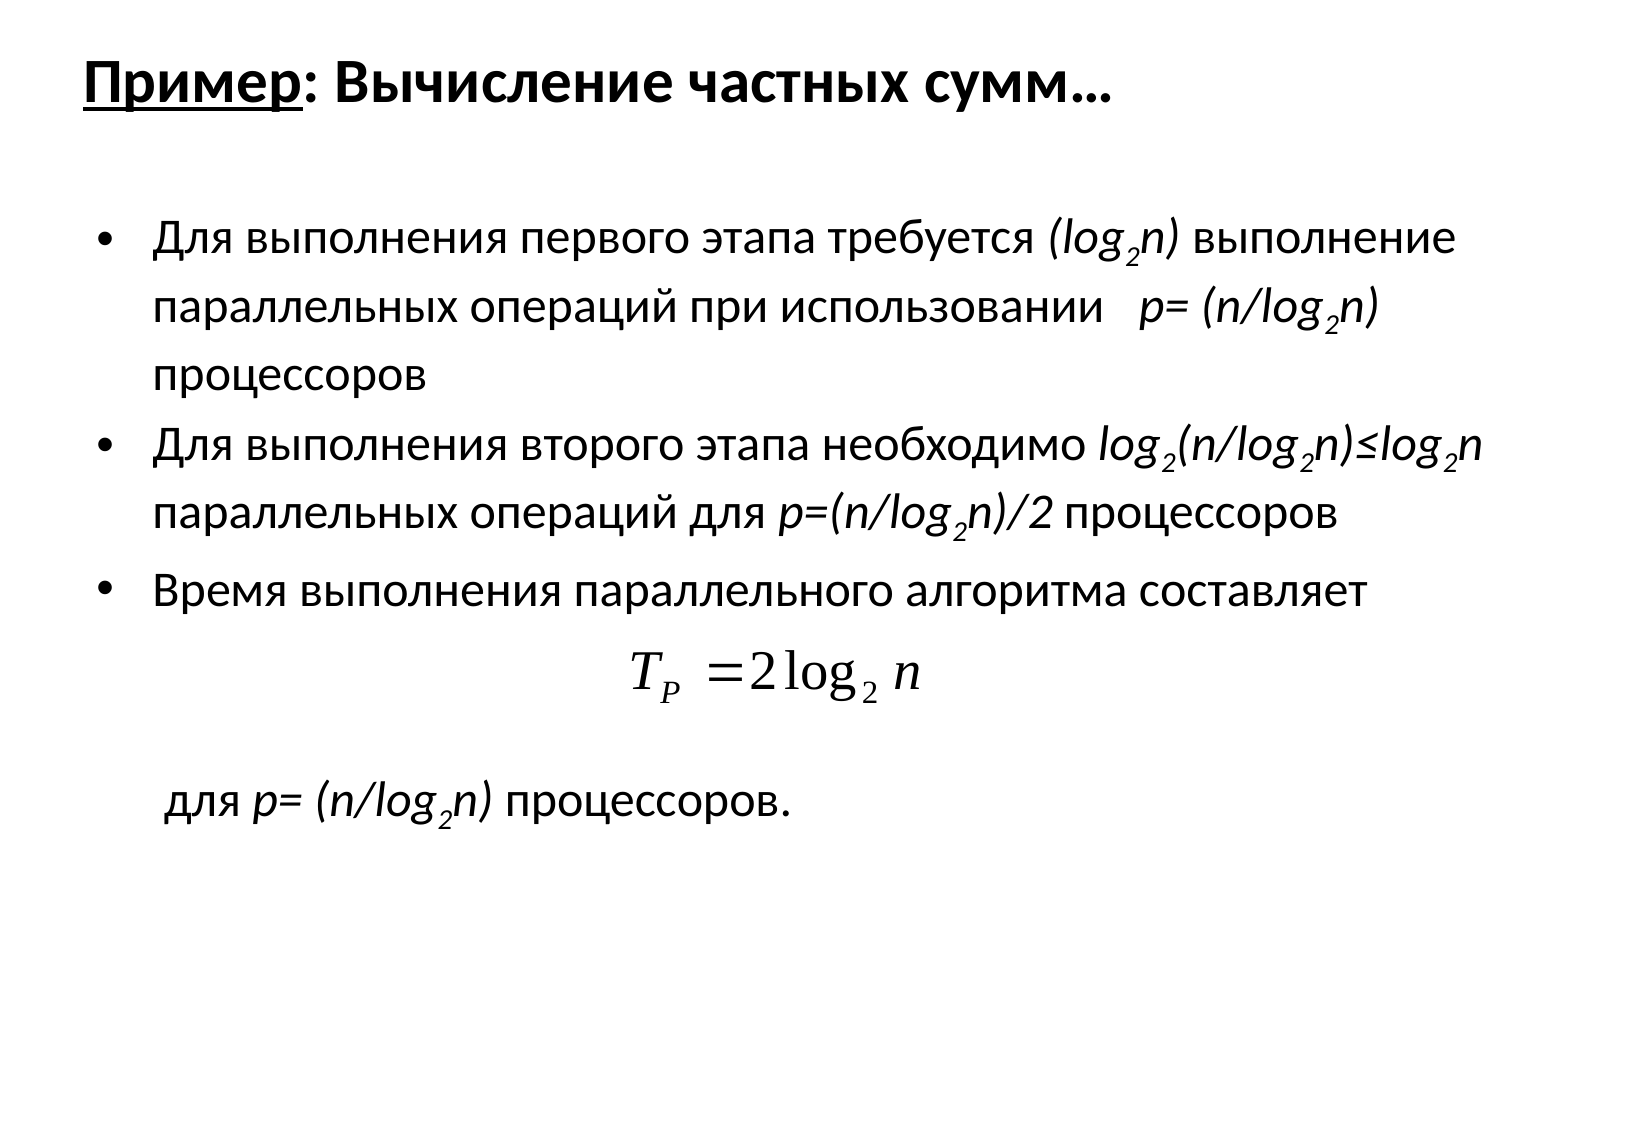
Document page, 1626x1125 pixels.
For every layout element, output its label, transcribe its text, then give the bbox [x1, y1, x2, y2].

list Для выполнения первого этапа требуется (log2n) выполнение параллельных операций при использовании p= (n/log2n) процессоров Для выполнения второго этапа необходимо log2(n/log2n)≤log2n параллельных операций для p=(n/log2n)/2 процессоров Время выполнения параллельного алгоритма составляет для p= (n/log2n) процессоров. [80, 196, 1581, 538]
list Для выполнения первого этапа требуется (log2n) выполнение параллельных операций при использовании p= (n/log2n) процессоров Для выполнения второго этапа необходимо log2(n/log2n)≤log2n параллельных операций для p=(n/log2n)/2 процессоров Время выполнения параллельного алгоритма составляет для p= (n/log2n) процессоров. [80, 543, 1581, 988]
title Пример: Вычисление частных сумм… [67, 30, 1559, 124]
picture [623, 633, 931, 713]
